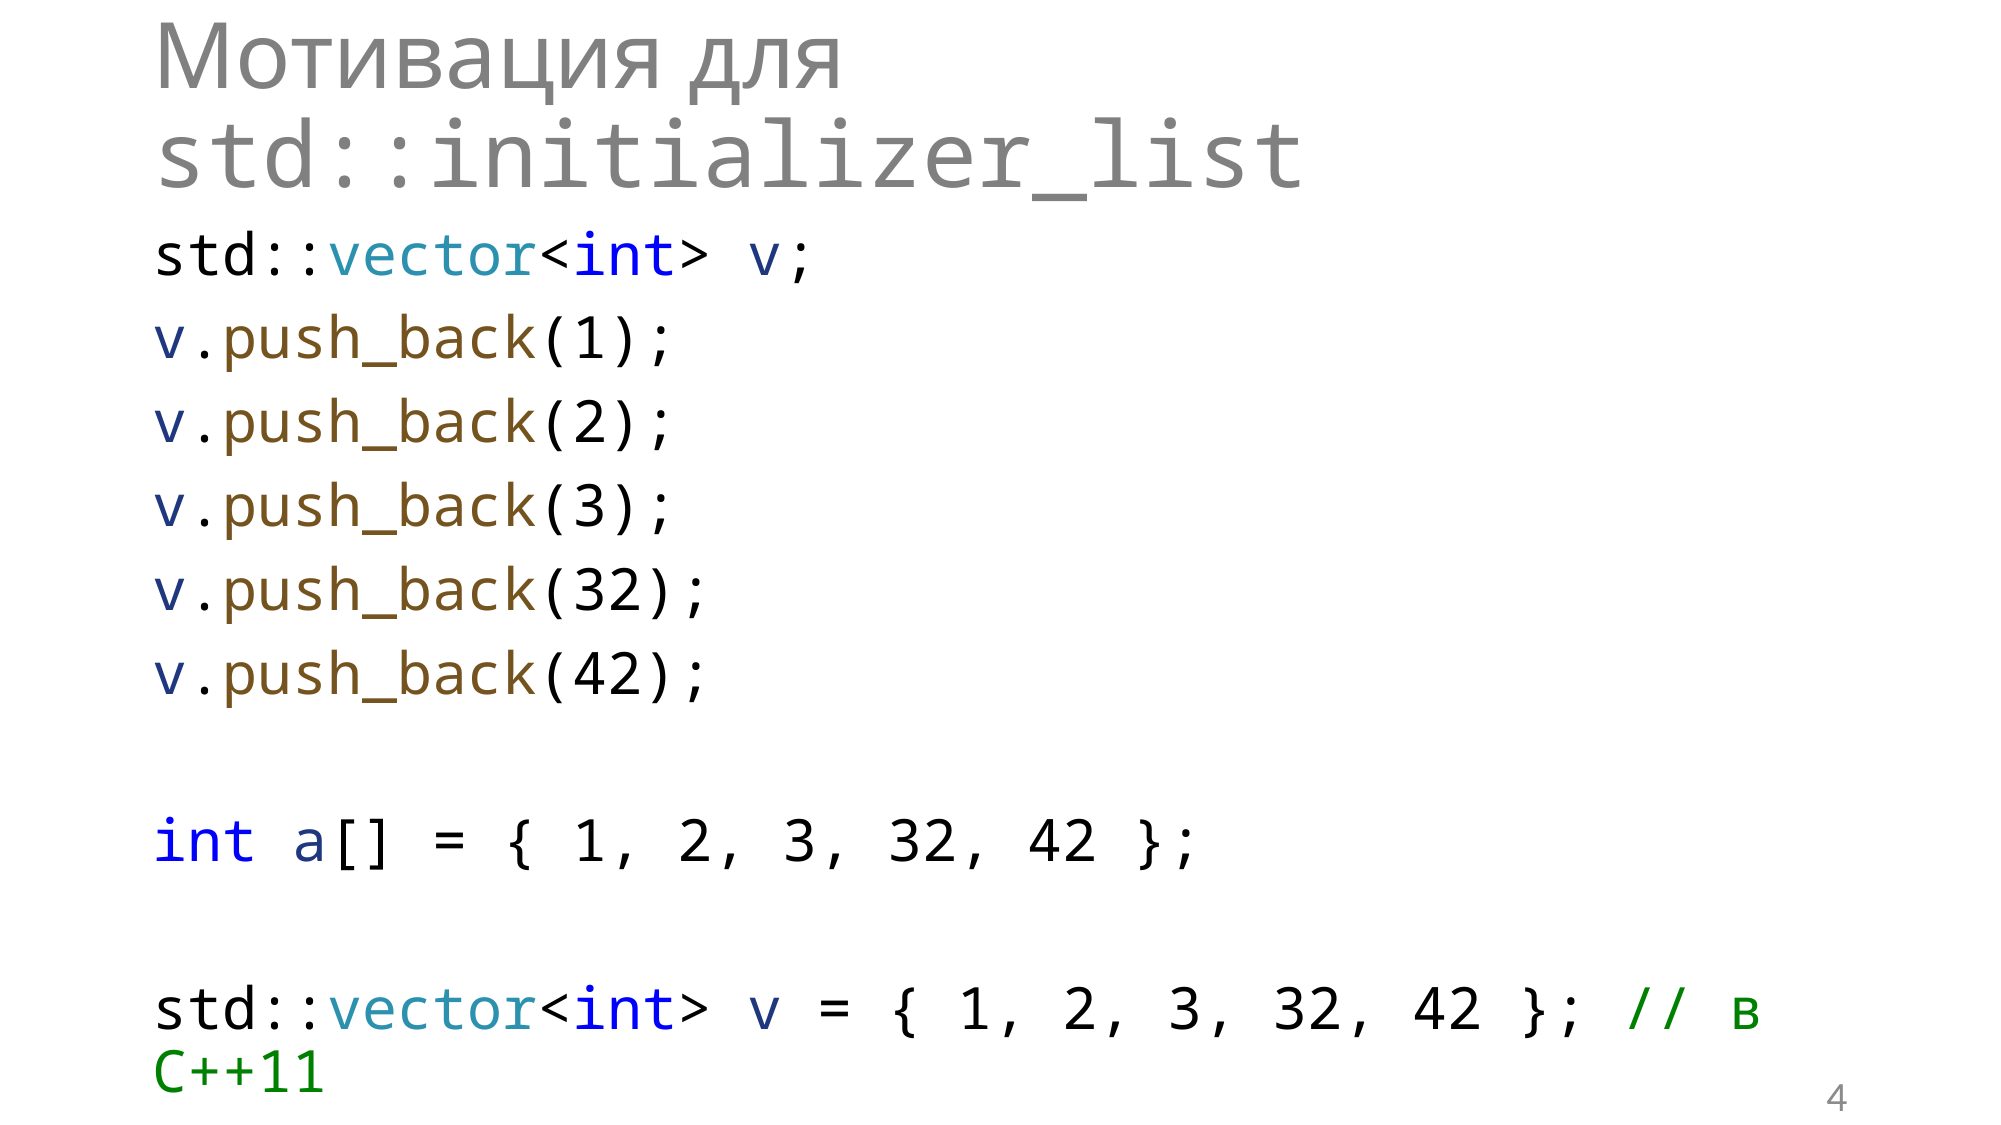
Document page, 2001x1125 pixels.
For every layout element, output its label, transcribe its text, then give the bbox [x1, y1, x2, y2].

list std::vector<int> v; v.push_back(1); v.push_back(2); v.push_back(3); v.push_back(32); v.push_back(42); int a[] = { 1, 2, 3, 32, 42 }; std::vector<int> v = { 1, 2, 3, 32, 42 }; // в C++11 [137, 217, 1863, 1066]
title Мотивация для std::initializer_list [137, 0, 1863, 217]
slide_number 4 [1412, 1065, 1863, 1125]
